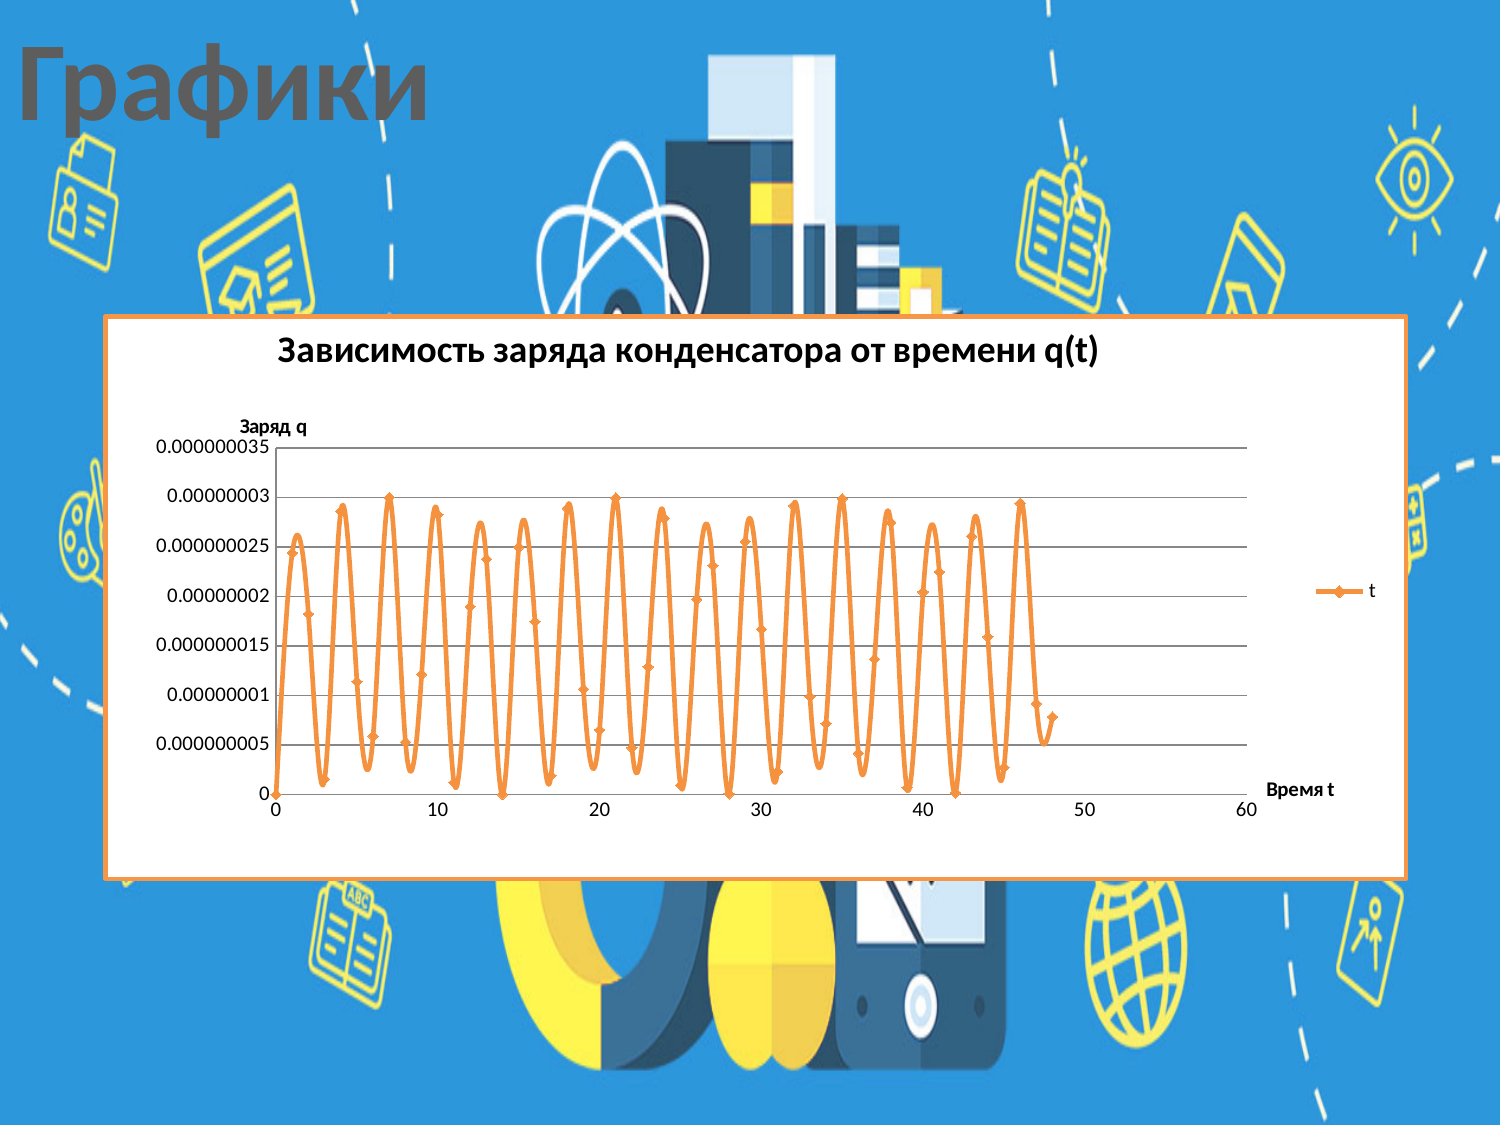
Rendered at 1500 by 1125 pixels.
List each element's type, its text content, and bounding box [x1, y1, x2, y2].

text_box Графики [2, 0, 448, 150]
text_box [103, 314, 1408, 881]
chart [105, 316, 1395, 868]
